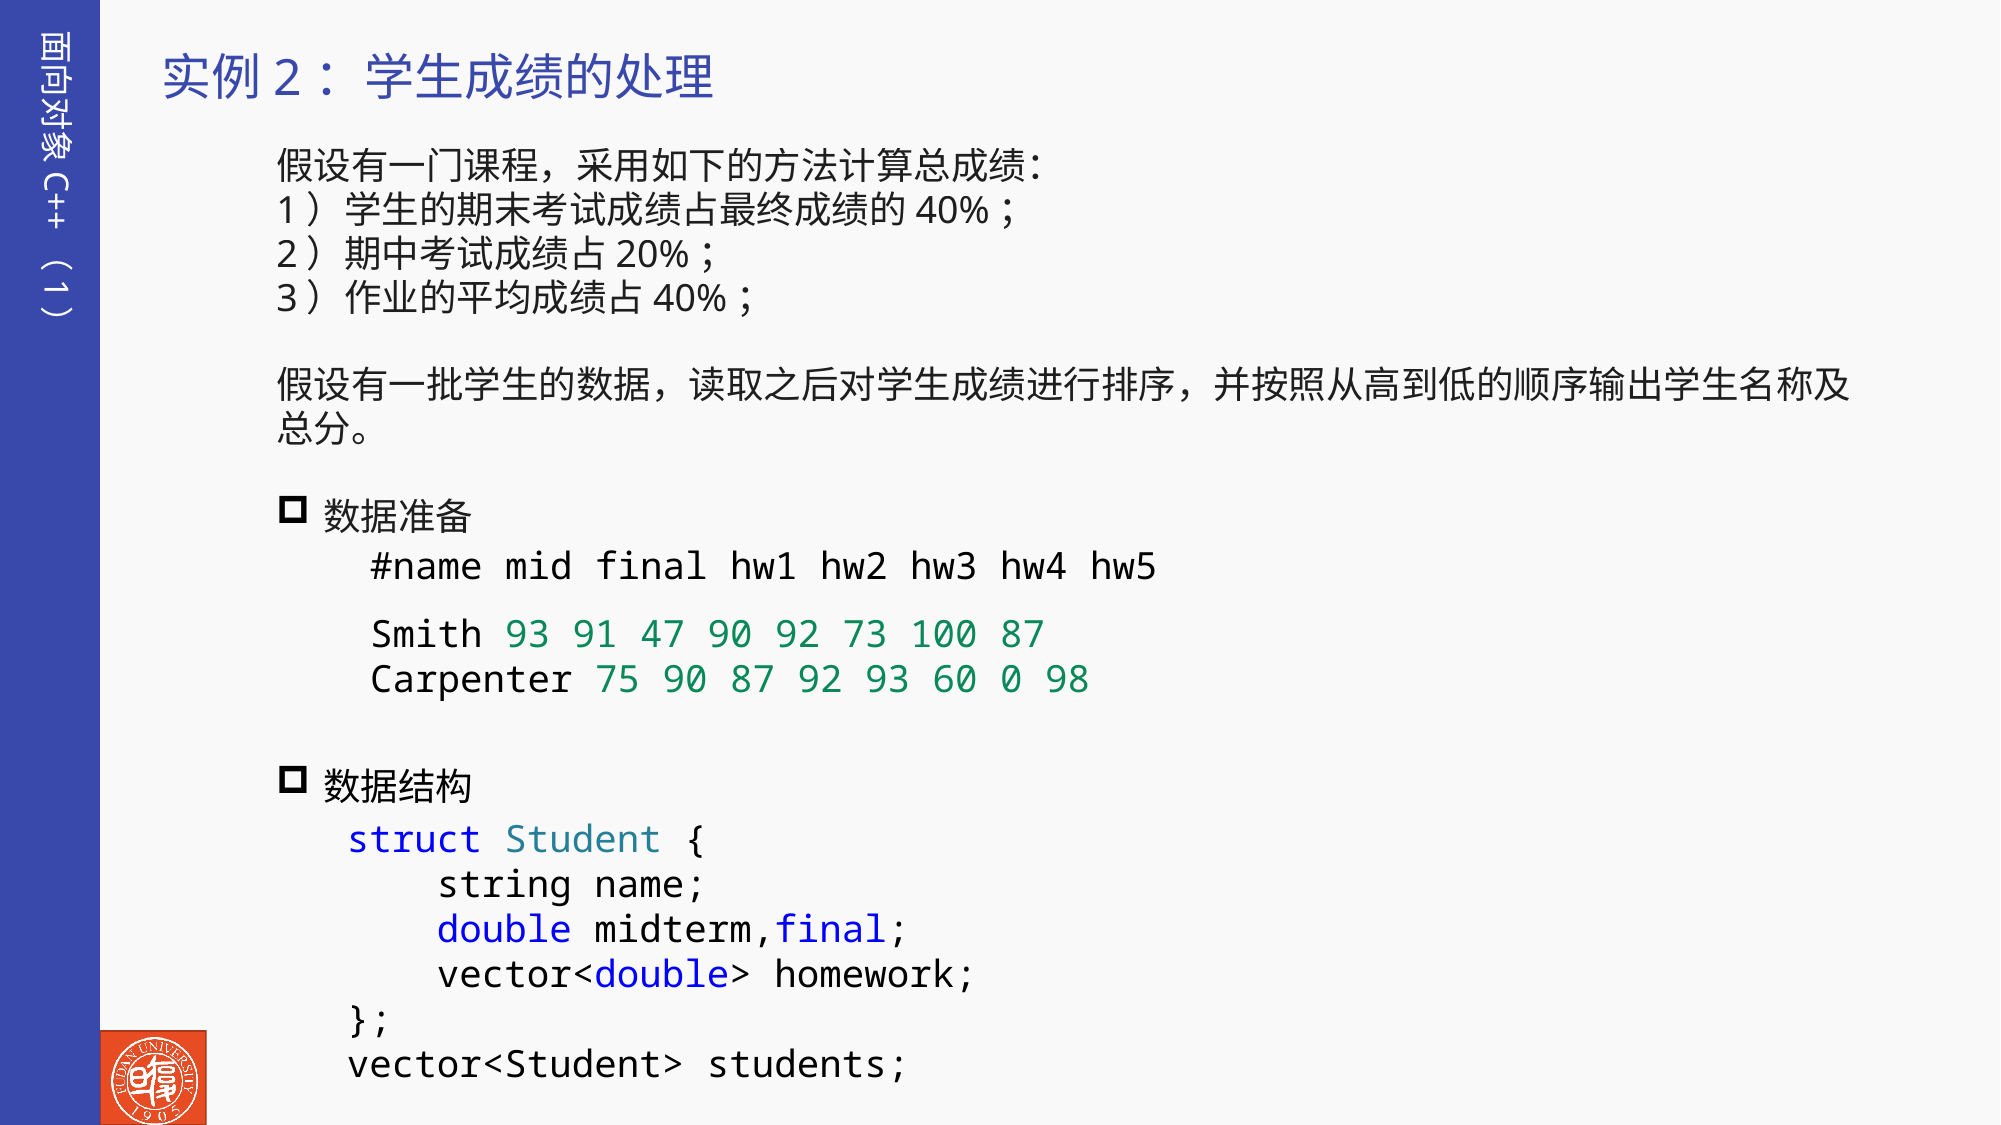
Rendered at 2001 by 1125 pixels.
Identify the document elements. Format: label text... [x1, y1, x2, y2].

text_box [0, 0, 101, 1125]
picture [111, 1037, 198, 1125]
text_box 假设有一门课程，采用如下的方法计算总成绩： 1）学生的期末考试成绩占最终成绩的40%； 2）期中考试成绩占20%； 3）作业的平均成绩占40%； 假设有一批学生的数据，读取之后对学生成绩进行排序，并按照从高到低的顺序输出学生名称及总分。 数据准备 数据结构 [261, 136, 1904, 815]
text_box struct Student { string name; double midterm,final; vector<double> homework; }; vector<Student> students; [332, 807, 1332, 1093]
text_box 面向对象C++（1） [14, 15, 86, 316]
text_box #name mid final hw1 hw2 hw3 hw4 hw5 Smith 93 91 47 90 92 73 100 87 Carpenter 75 90 87 92 93 60 0 98 [355, 535, 1217, 708]
text_box 实例2：学生成绩的处理 [146, 37, 729, 113]
